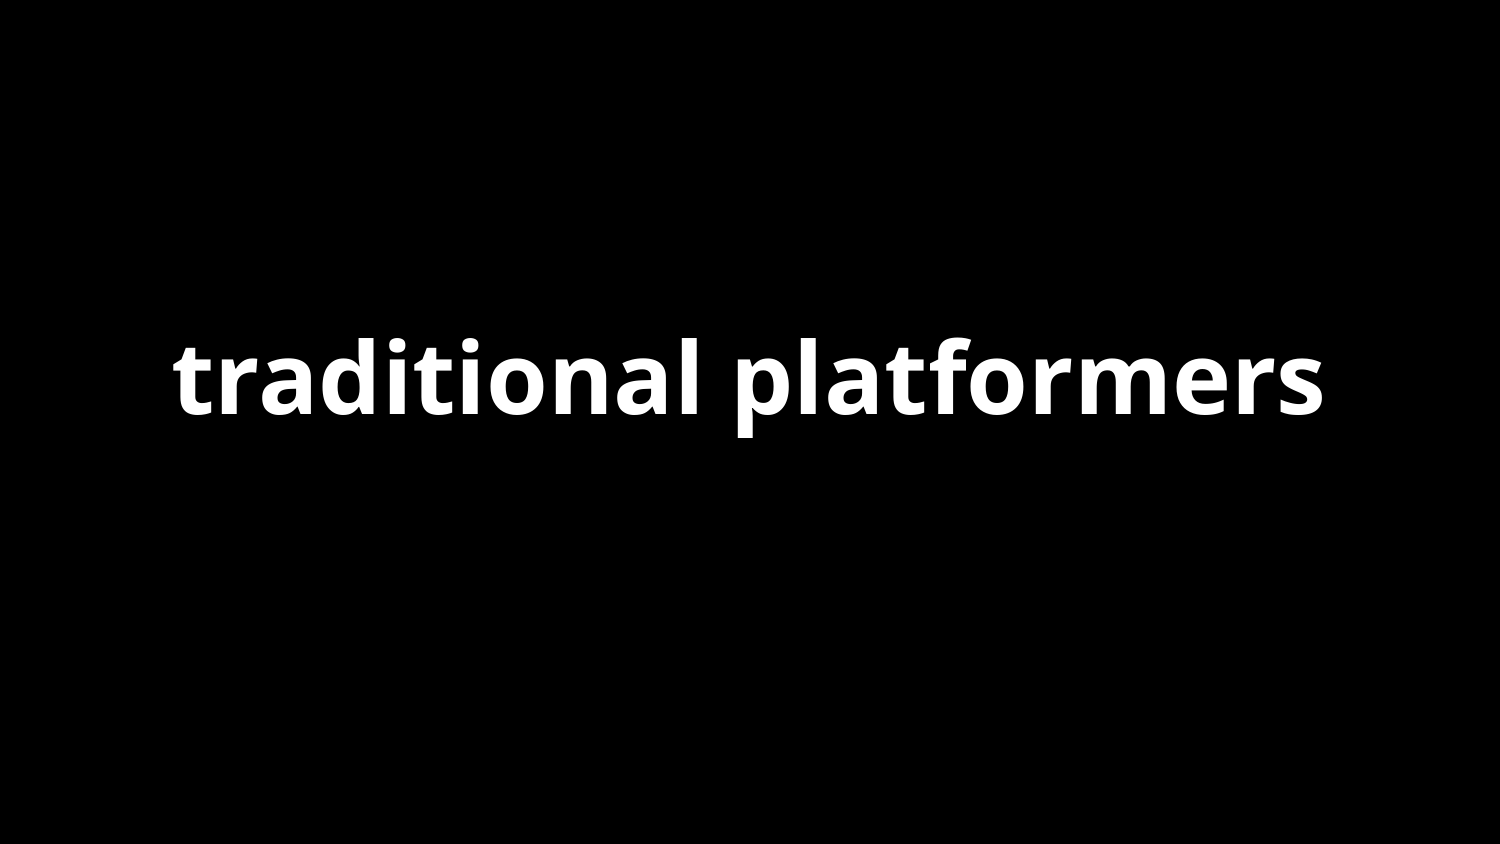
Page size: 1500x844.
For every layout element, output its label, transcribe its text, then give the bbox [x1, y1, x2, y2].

title traditional platformers [112, 259, 1388, 450]
